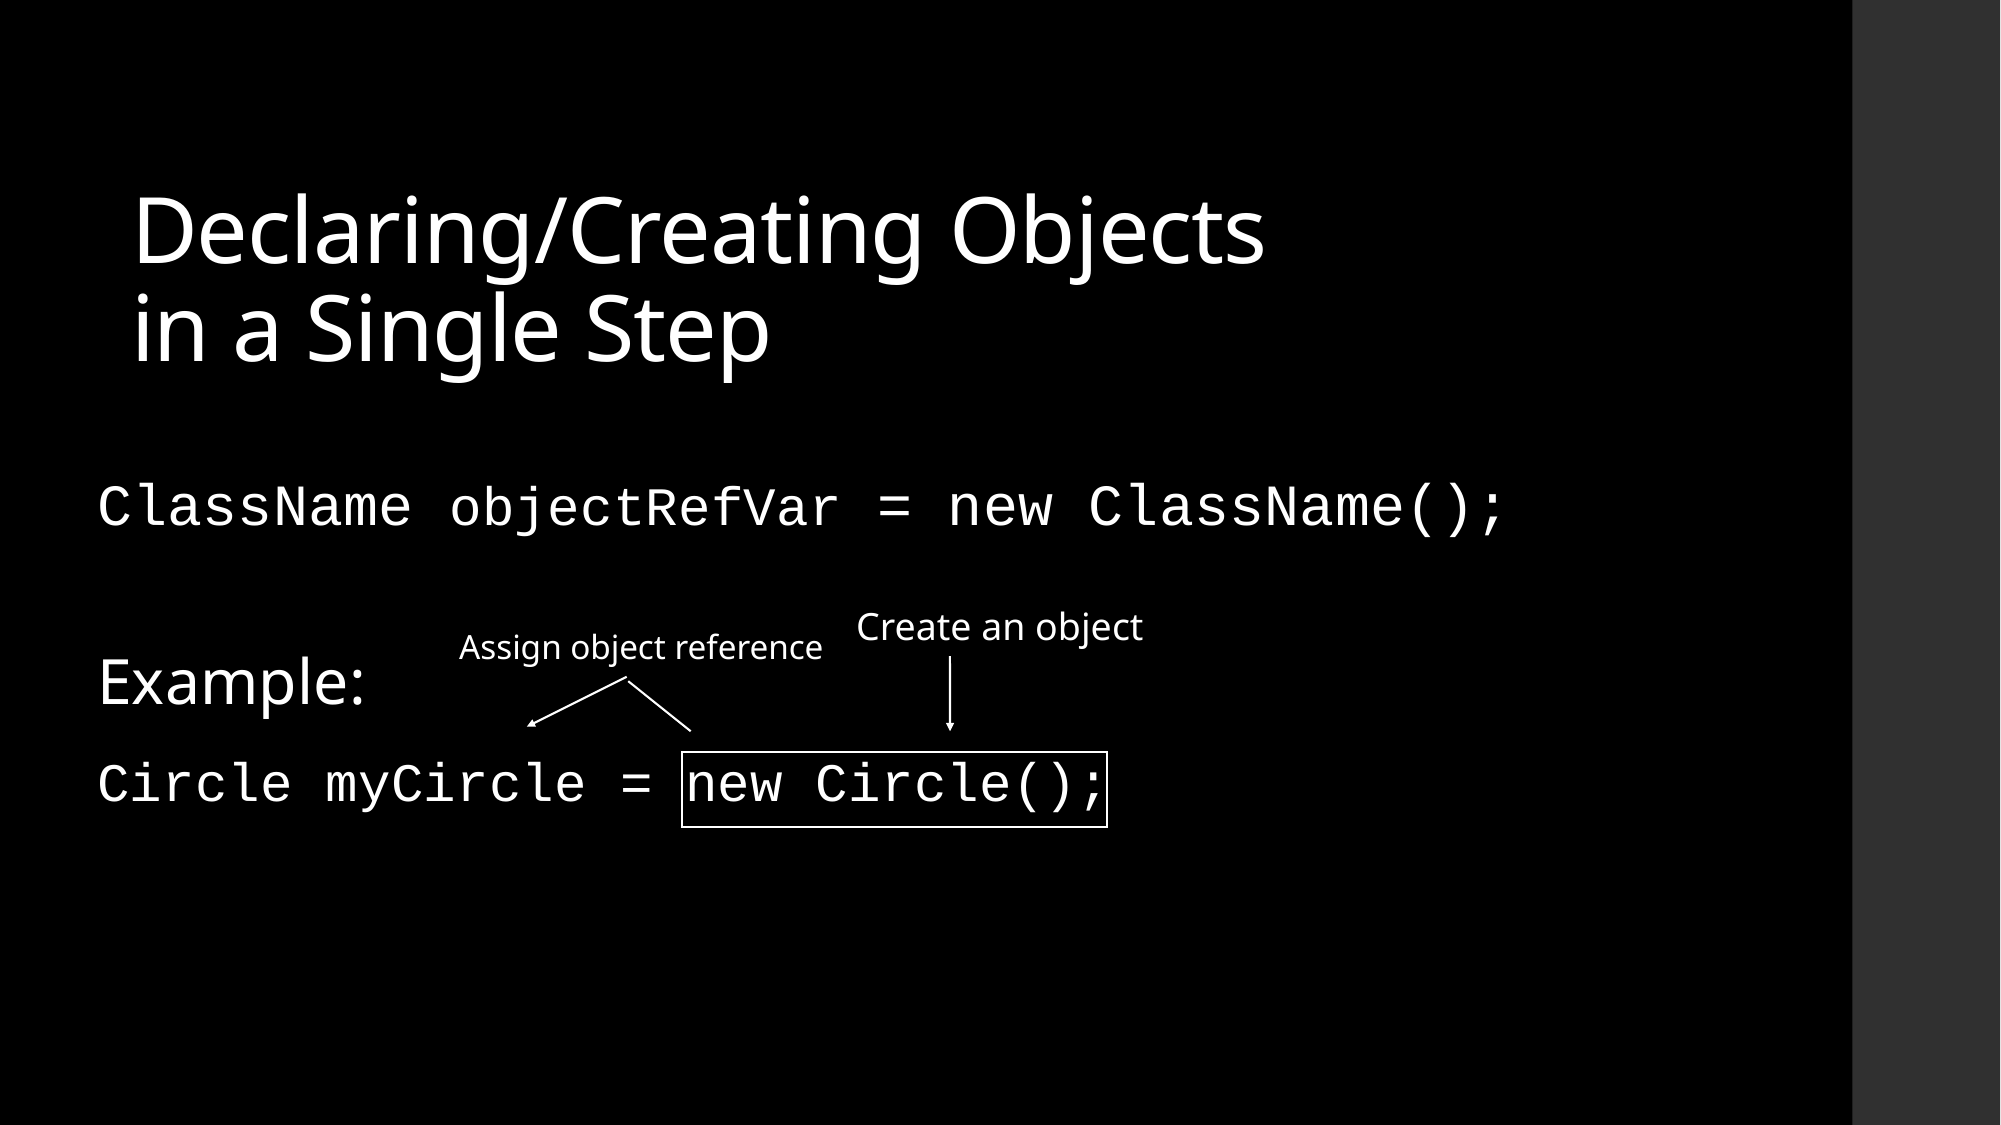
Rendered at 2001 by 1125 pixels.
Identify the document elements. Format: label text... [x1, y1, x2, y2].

title Declaring/Creating Objects in a Single Step [116, 126, 1391, 390]
text_box [945, 656, 955, 732]
text_box [682, 751, 1108, 827]
text_box Create an object [841, 595, 1159, 656]
text_box Assign object reference [444, 614, 849, 674]
list ClassName objectRefVar = new ClassName(); Example: Circle myCircle = new Circle(); [82, 464, 1708, 890]
text_box [526, 676, 627, 727]
